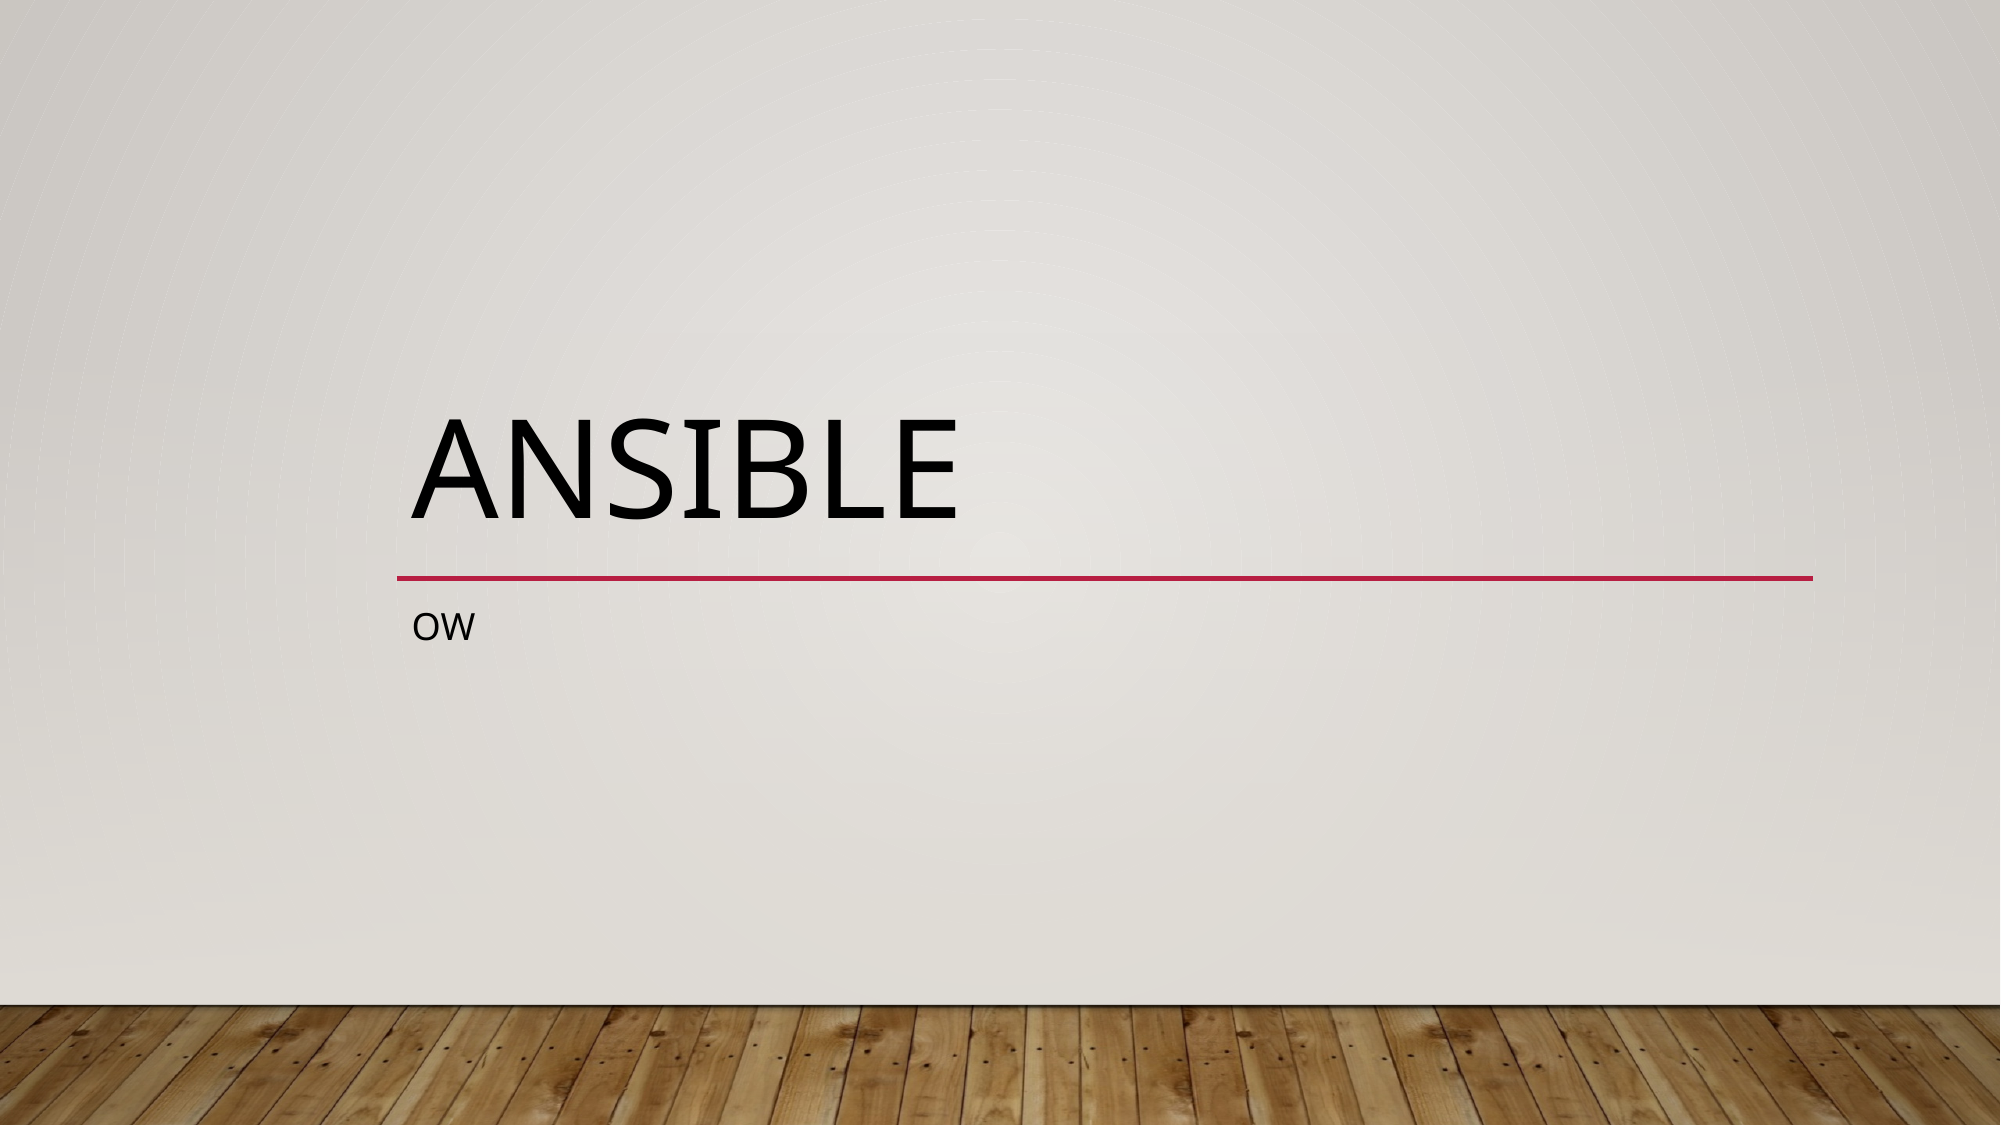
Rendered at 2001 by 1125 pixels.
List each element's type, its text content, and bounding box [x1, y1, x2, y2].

title ansible [396, 131, 1814, 549]
subtitle ow [396, 579, 1814, 740]
picture [0, 1005, 2000, 1125]
